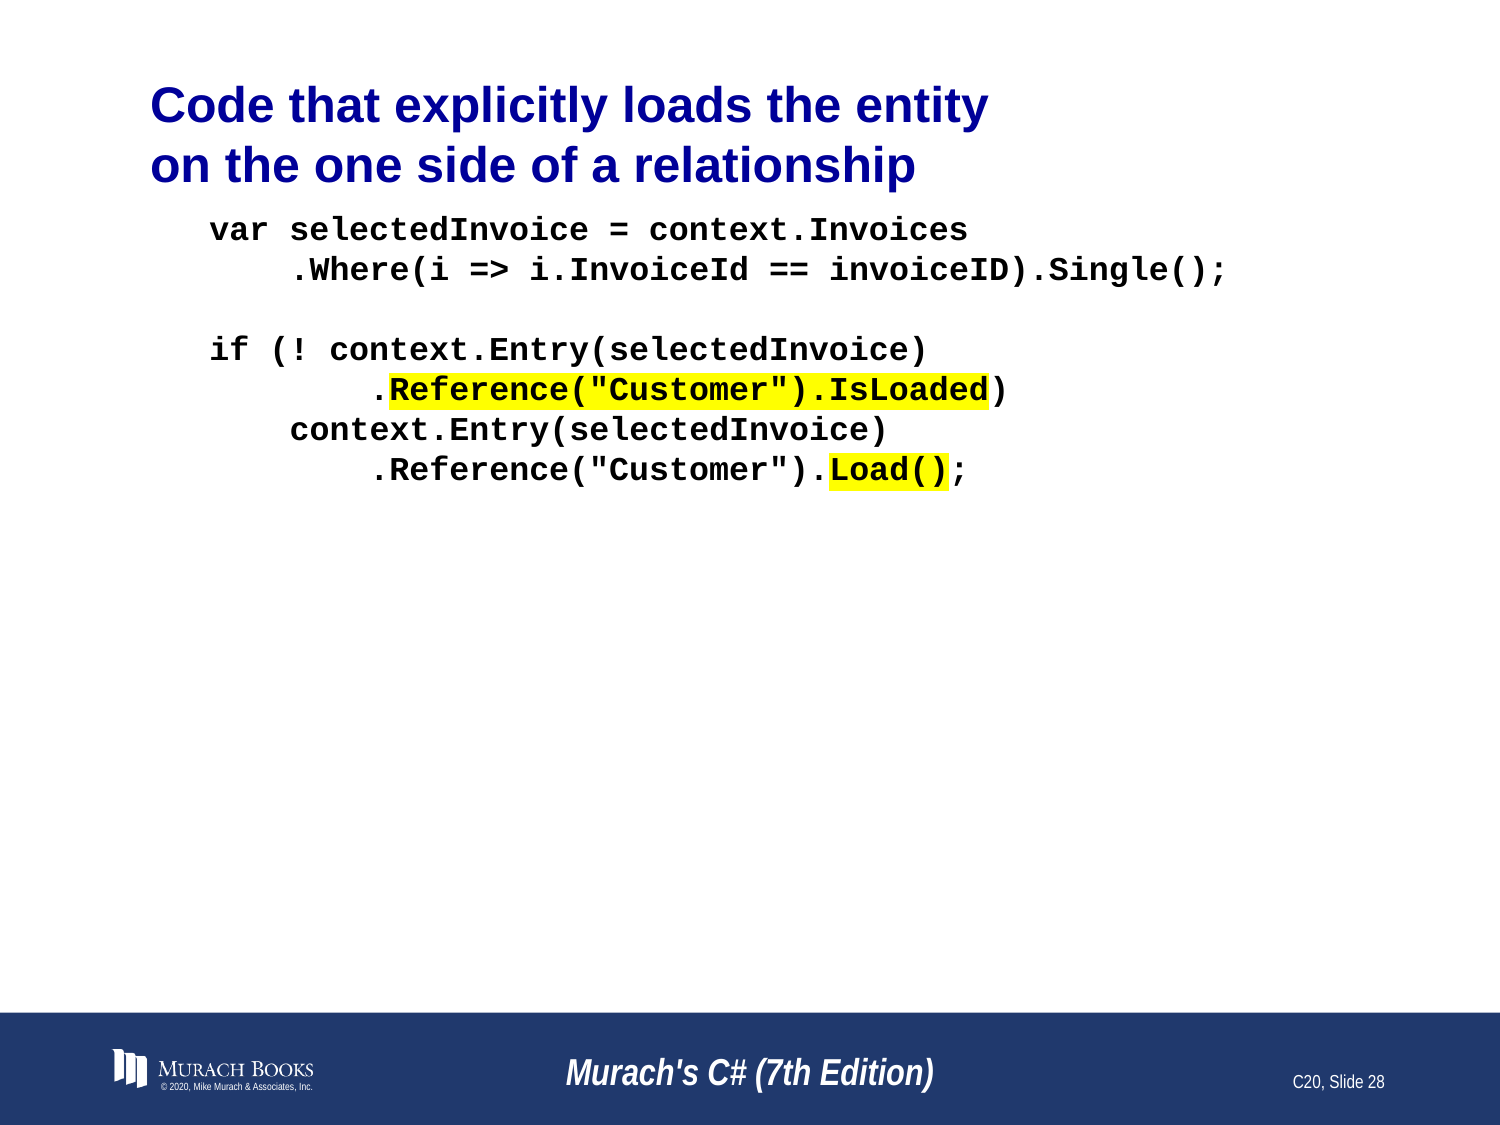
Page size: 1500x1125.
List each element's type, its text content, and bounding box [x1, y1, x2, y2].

title Code that explicitly loads the entity on the one side of a relationship [150, 72, 1350, 194]
slide_number Murach's C# (7th Edition) [463, 1025, 1050, 1100]
slide_number C20, Slide 28 [1087, 1025, 1400, 1100]
footer © 2020, Mike Murach & Associates, Inc. [12, 1025, 463, 1100]
list var selectedInvoice = context.Invoices .Where(i => i.InvoiceId == invoiceID).Single(); if (! context.Entry(selectedInvoice) .Reference("Customer").IsLoaded) context.Entry(selectedInvoice) .Reference("Customer").Load(); [137, 200, 1350, 1000]
